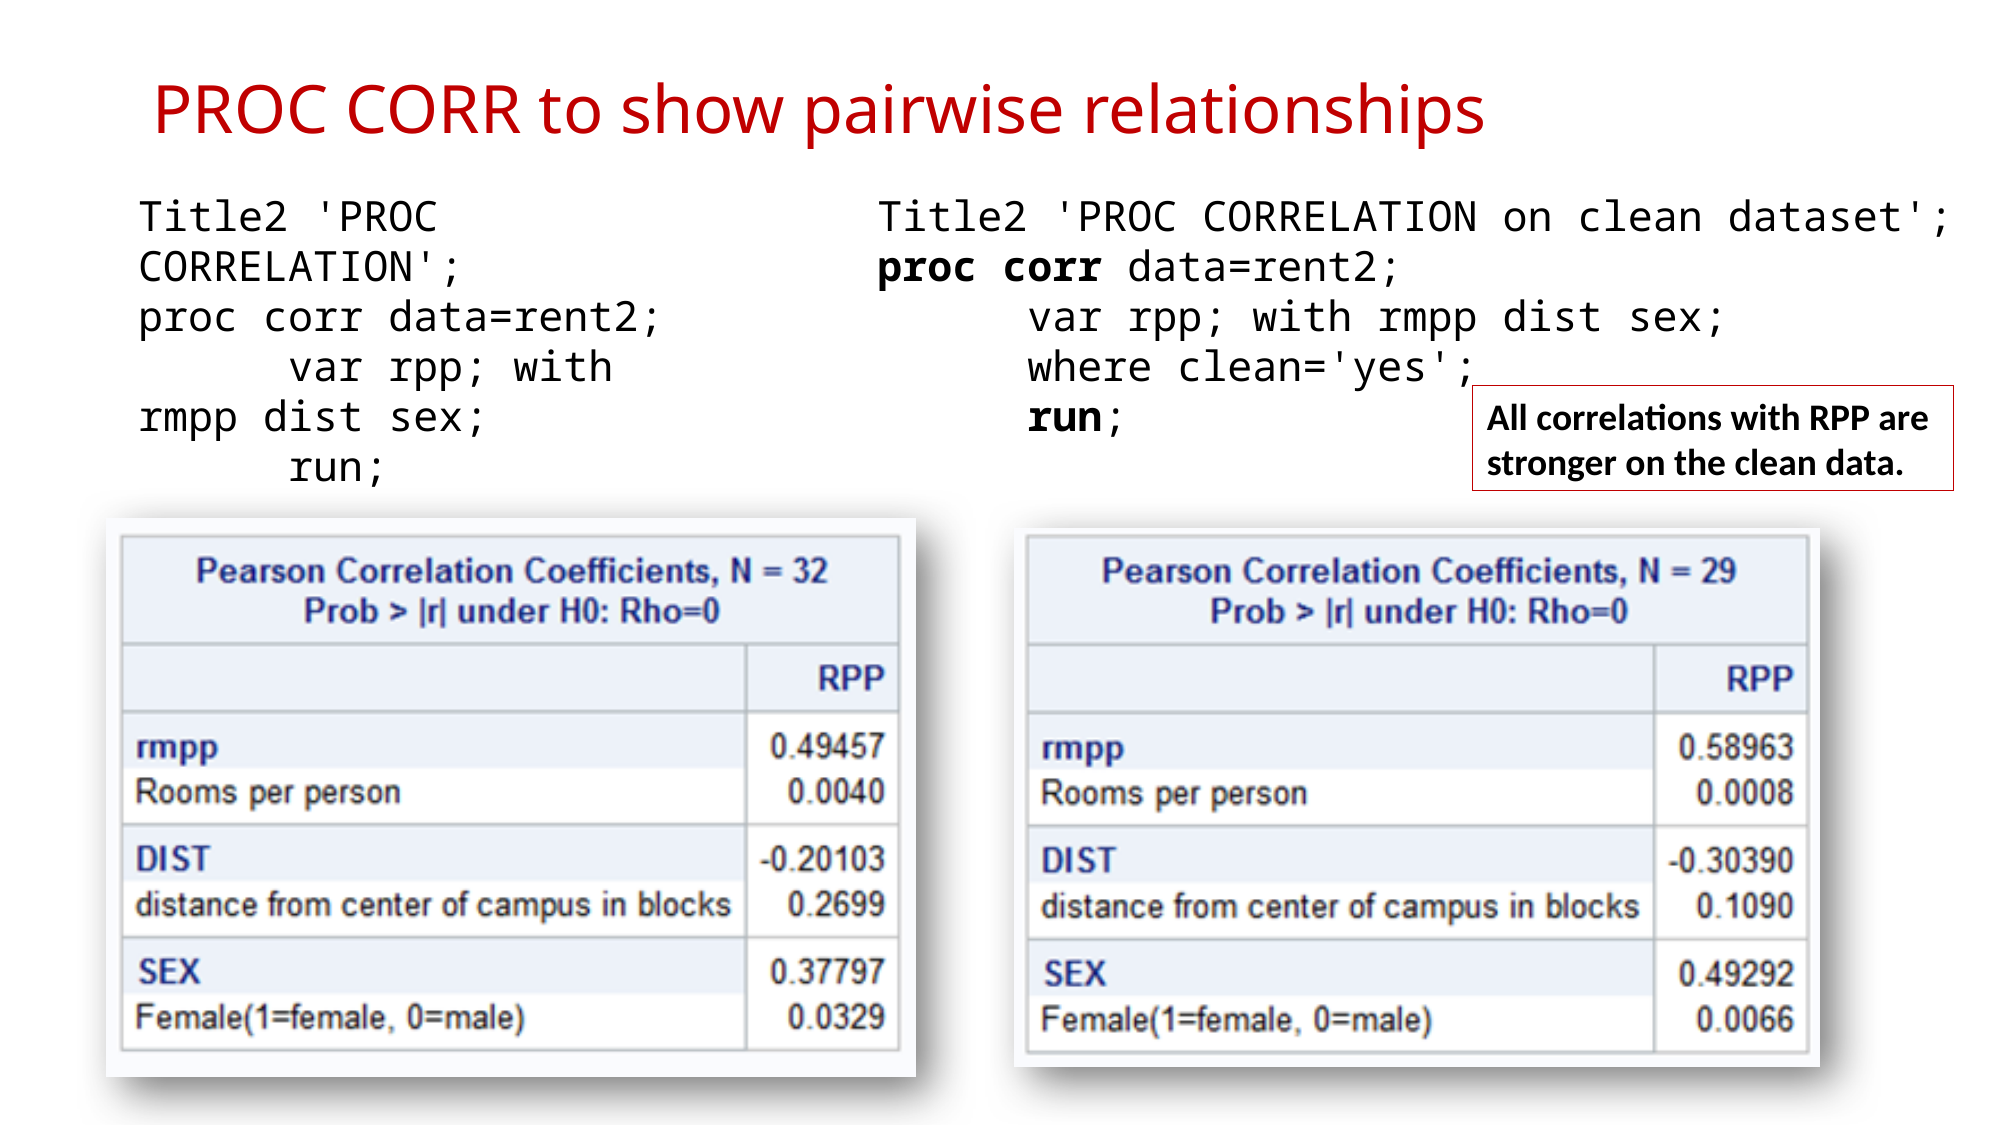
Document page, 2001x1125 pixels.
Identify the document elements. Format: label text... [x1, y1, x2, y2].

picture [106, 518, 916, 1077]
title PROC CORR to show pairwise relationships [137, 59, 1863, 164]
text_box Title2 'PROC CORRELATION on clean dataset'; proc corr data=rent2; var rpp; with rmpp dist sex; where clean='yes'; run; [862, 182, 1972, 447]
text_box Title2 'PROC CORRELATION'; proc corr data=rent2; var rpp; with rmpp dist sex; run; [123, 182, 743, 497]
picture [1014, 528, 1820, 1067]
text_box All correlations with RPP are stronger on the clean data. [1472, 385, 1954, 491]
